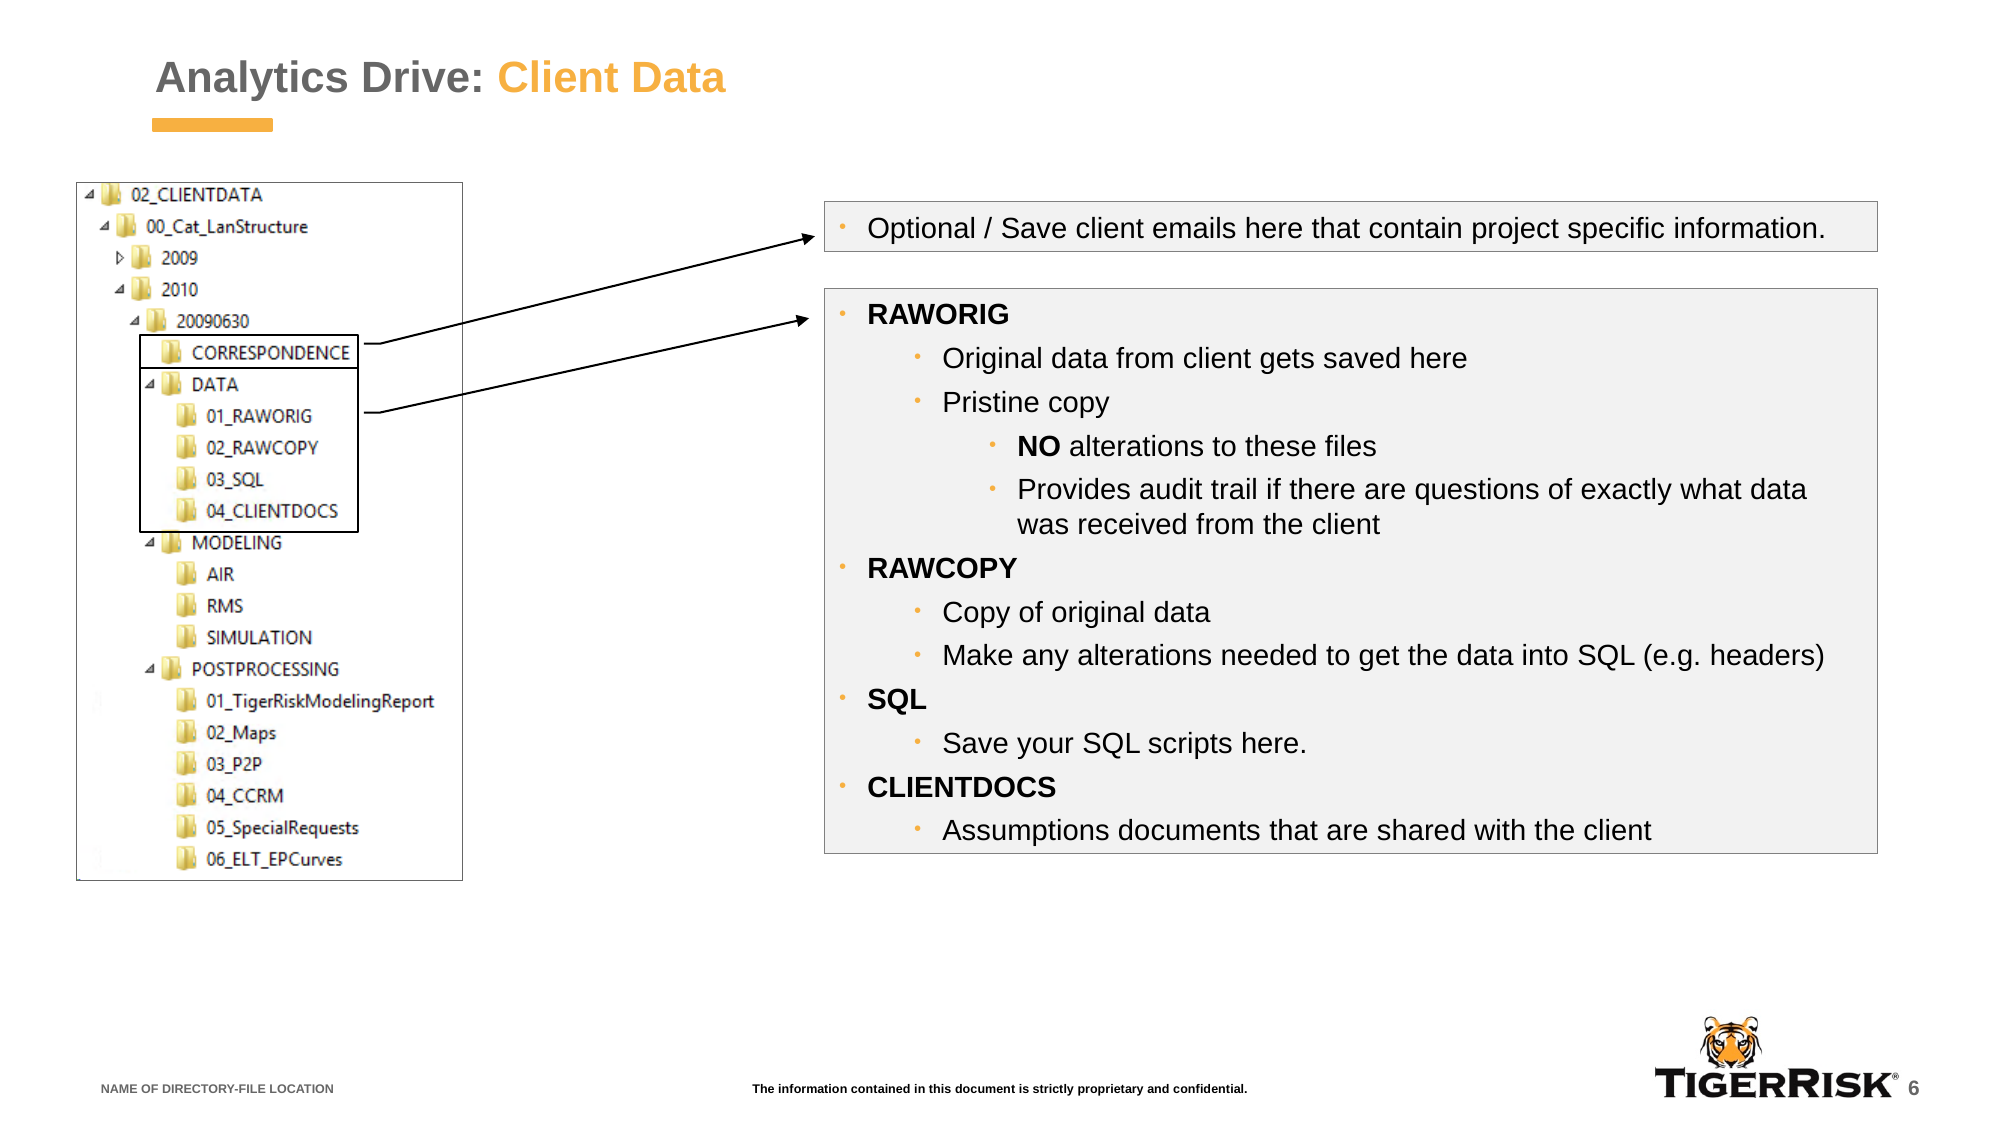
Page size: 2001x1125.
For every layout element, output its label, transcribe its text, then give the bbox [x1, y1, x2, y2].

title Analytics Drive: Client Data [139, 41, 1751, 111]
text_box RAWORIG Original data from client gets saved here Pristine copy NO alterations to these files Provides audit trail if there are questions of exactly what data was received from the client RAWCOPY Copy of original data Make any alterations needed to get the data into SQL (e.g. headers) SQL Save your SQL scripts here. CLIENTDOCS Assumptions documents that are shared with the client [824, 288, 1878, 854]
text_box Optional / Save client emails here that contain project specific information. [824, 201, 1878, 252]
text_box [468, 314, 810, 394]
picture [75, 182, 464, 882]
picture [1651, 1009, 1902, 1098]
text_box [468, 233, 815, 323]
